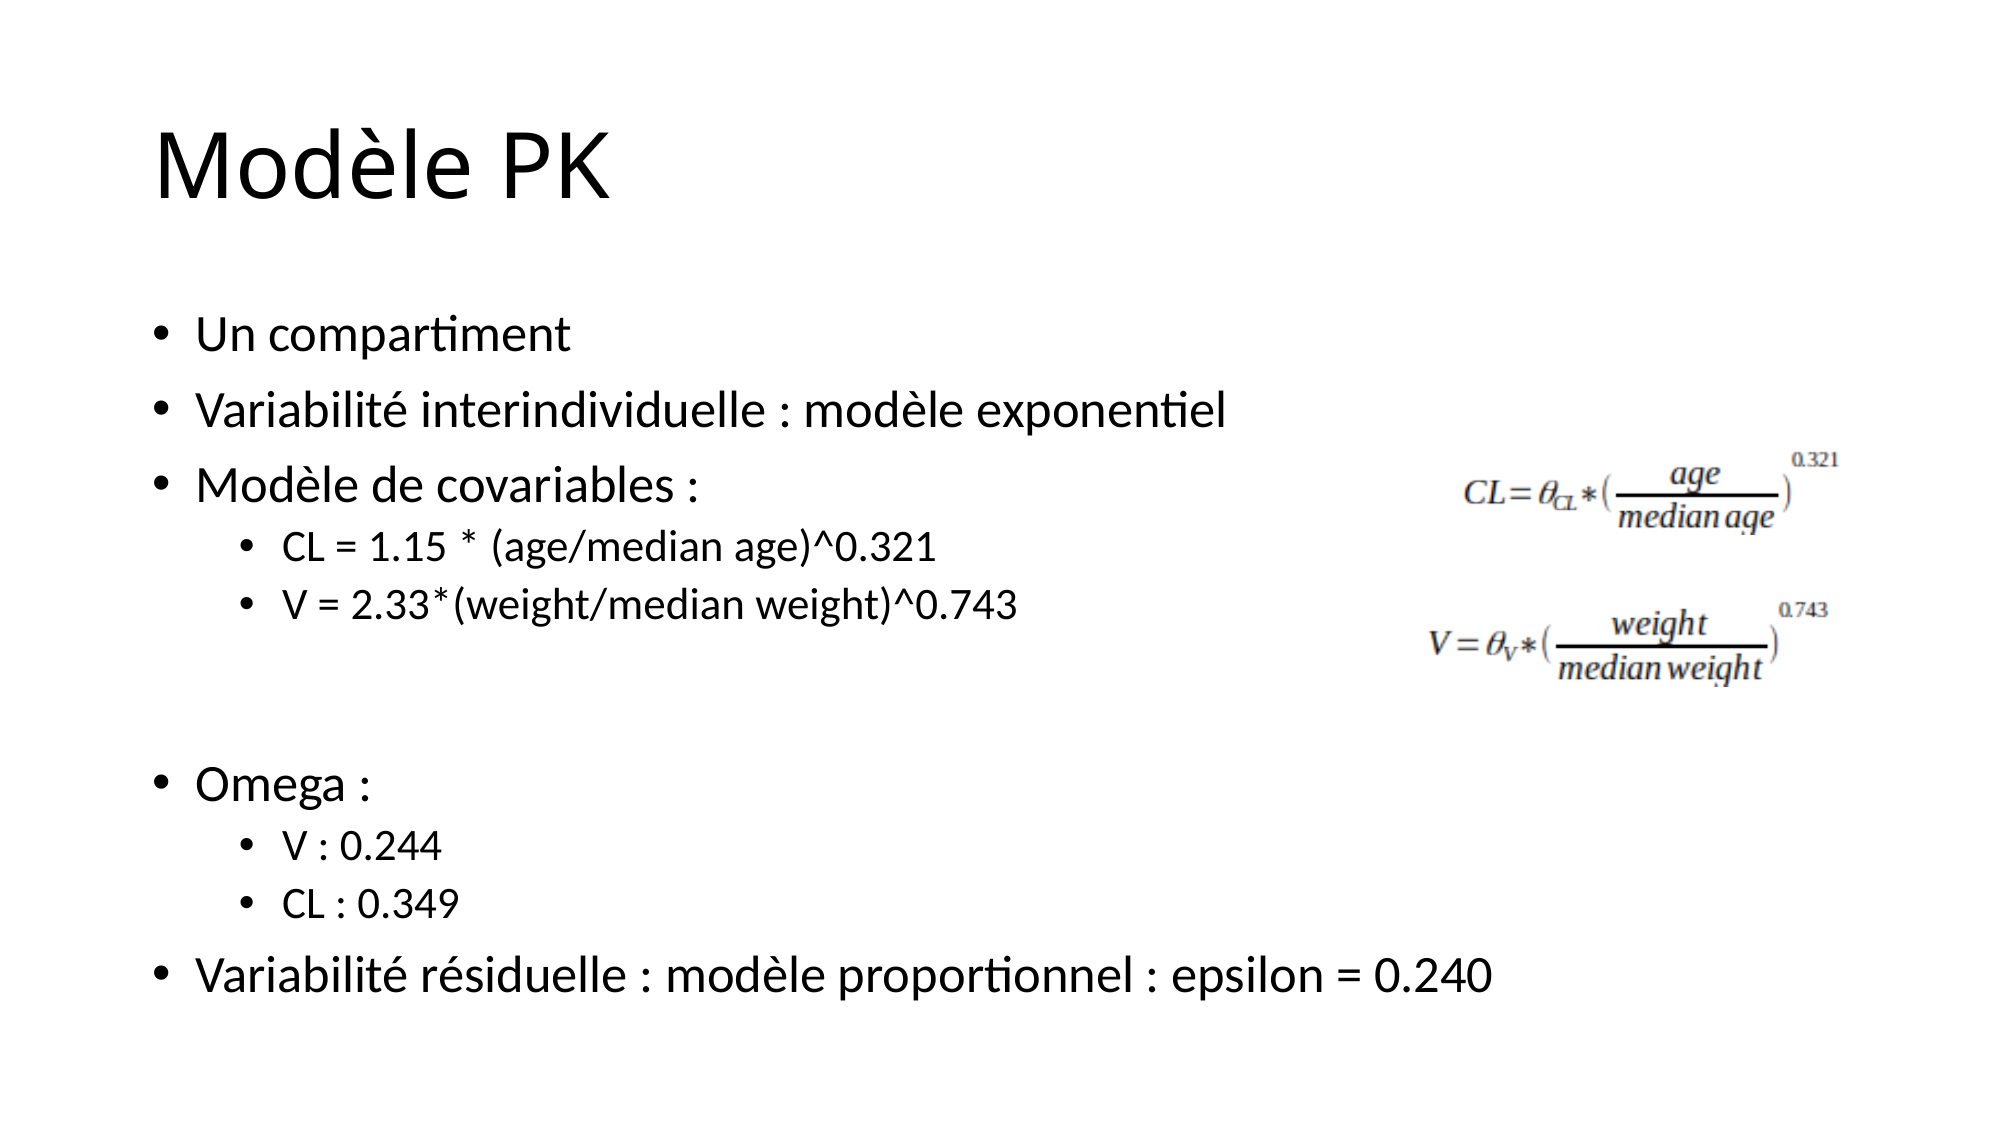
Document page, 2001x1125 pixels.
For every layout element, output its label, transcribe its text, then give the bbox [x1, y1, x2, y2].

picture [1419, 598, 1836, 688]
picture [1455, 448, 1847, 536]
text_box Un compartiment Variabilité interindividuelle : modèle exponentiel Modèle de covariables : CL = 1.15 * (age/median age)^0.321 V = 2.33*(weight/median weight)^0.743 Omega : V : 0.244 CL : 0.349 Variabilité résiduelle : modèle proportionnel : epsilon = 0.240 [137, 299, 1863, 1013]
text_box Modèle PK [137, 59, 1863, 278]
